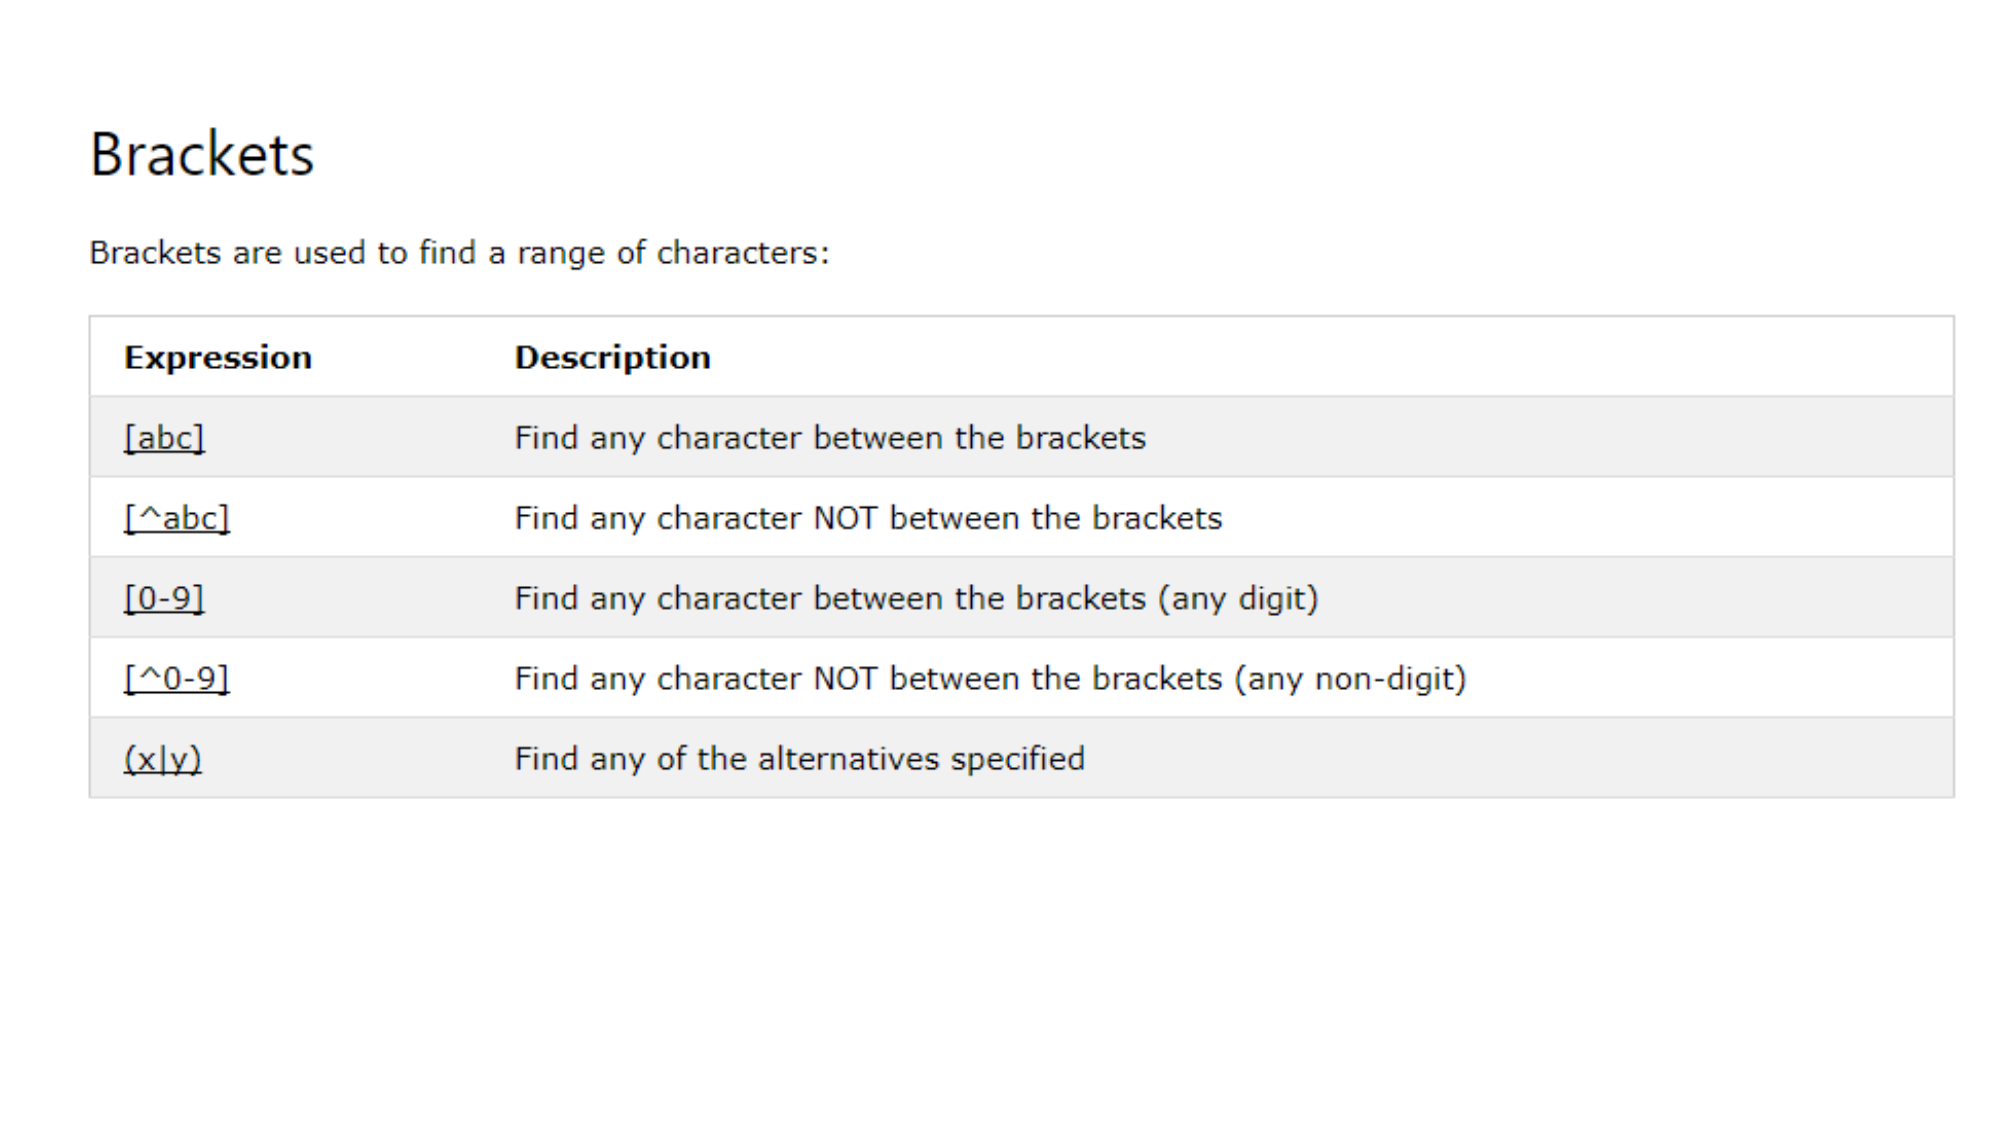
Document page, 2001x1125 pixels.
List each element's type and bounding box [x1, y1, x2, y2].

picture [73, 102, 1977, 832]
